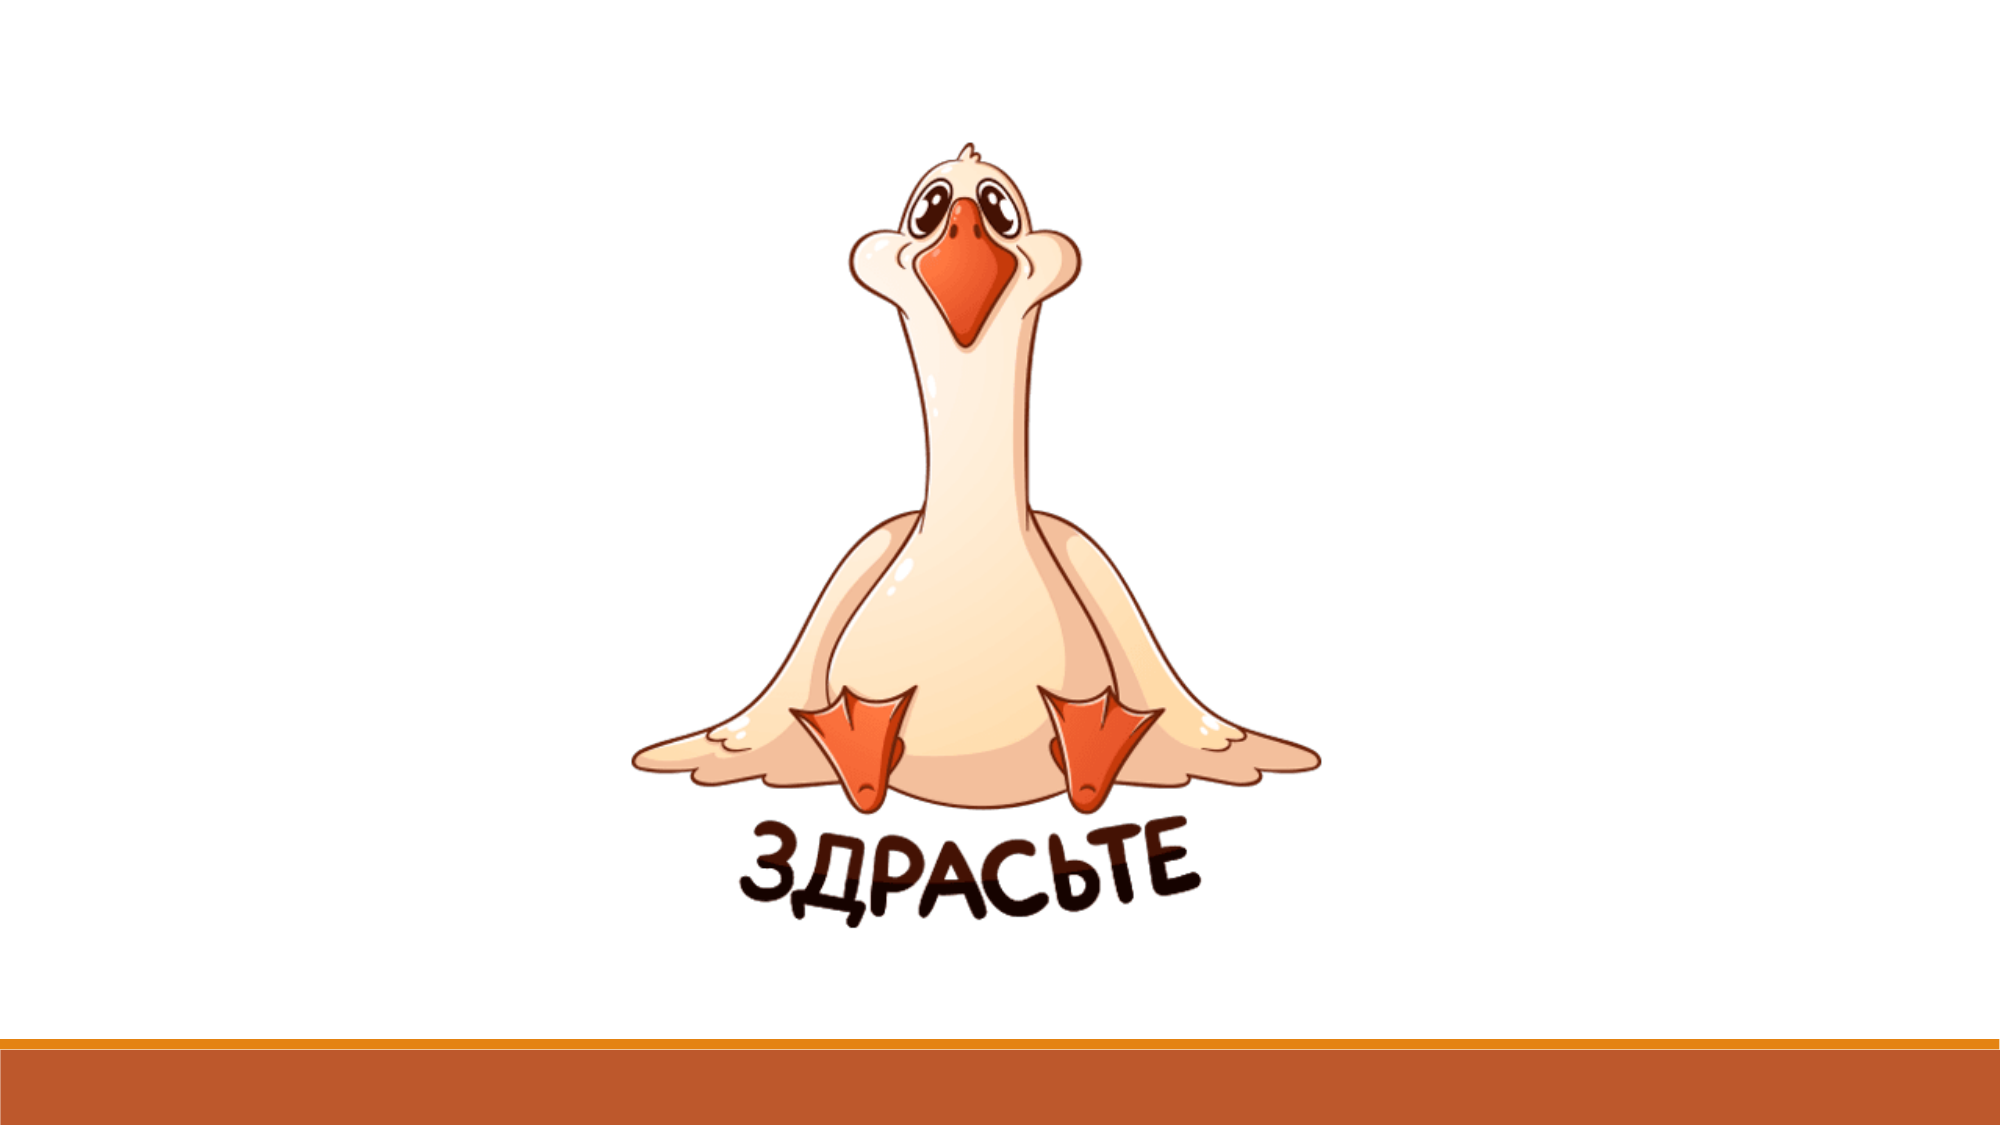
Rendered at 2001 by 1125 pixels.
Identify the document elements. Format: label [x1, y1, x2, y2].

picture [577, 134, 1379, 936]
